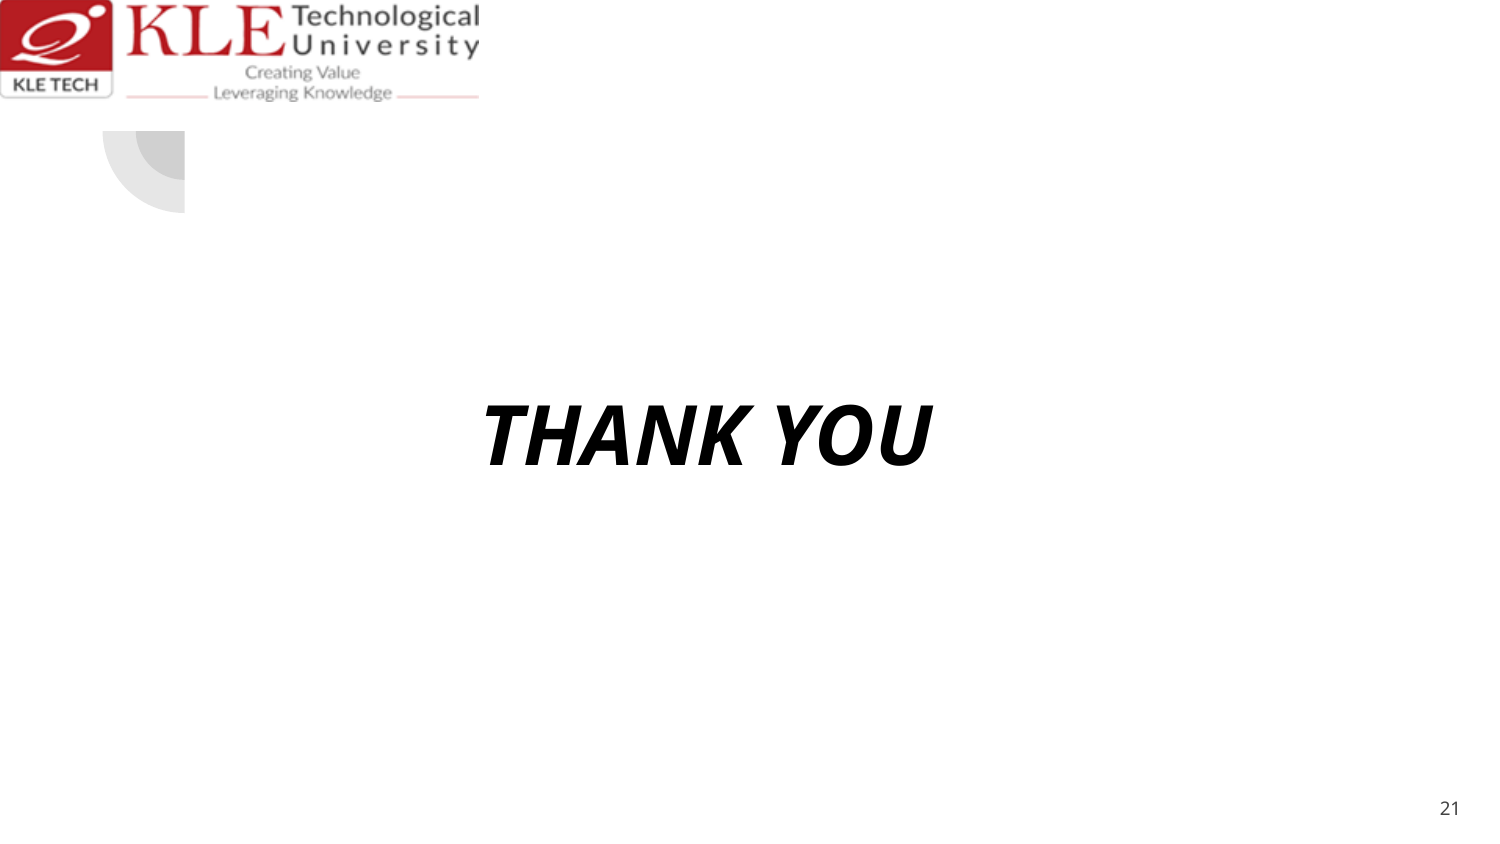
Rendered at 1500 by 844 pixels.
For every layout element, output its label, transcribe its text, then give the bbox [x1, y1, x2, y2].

slide_number ‹#› [1386, 777, 1477, 842]
list THANK YOU [464, 351, 1036, 521]
picture [0, 0, 479, 102]
